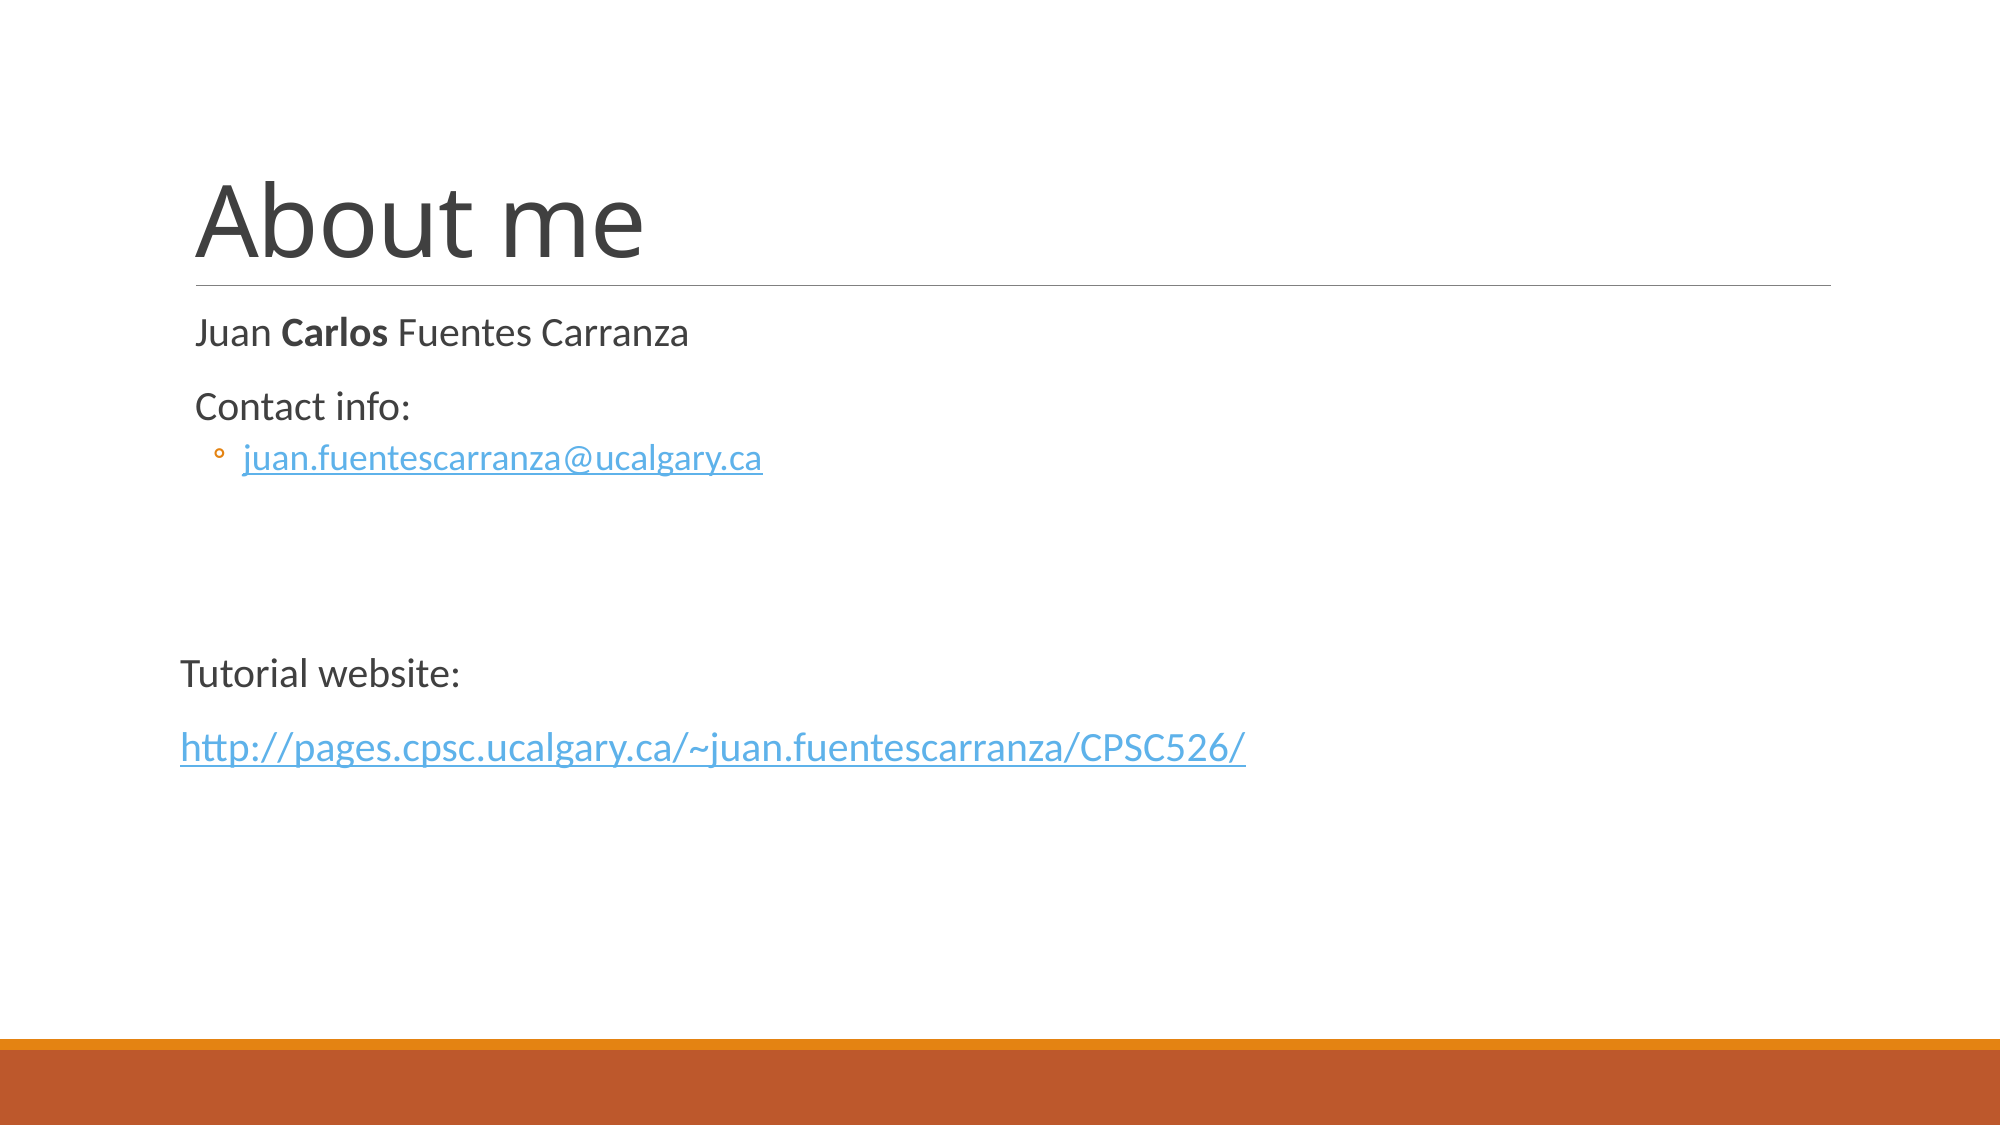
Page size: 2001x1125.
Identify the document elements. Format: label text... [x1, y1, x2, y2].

title About me [180, 47, 1830, 285]
list Juan Carlos Fuentes Carranza Contact info: juan.fuentescarranza@ucalgary.ca Tutorial website: http://pages.cpsc.ucalgary.ca/~juan.fuentescarranza/CPSC526/ [180, 302, 1830, 963]
